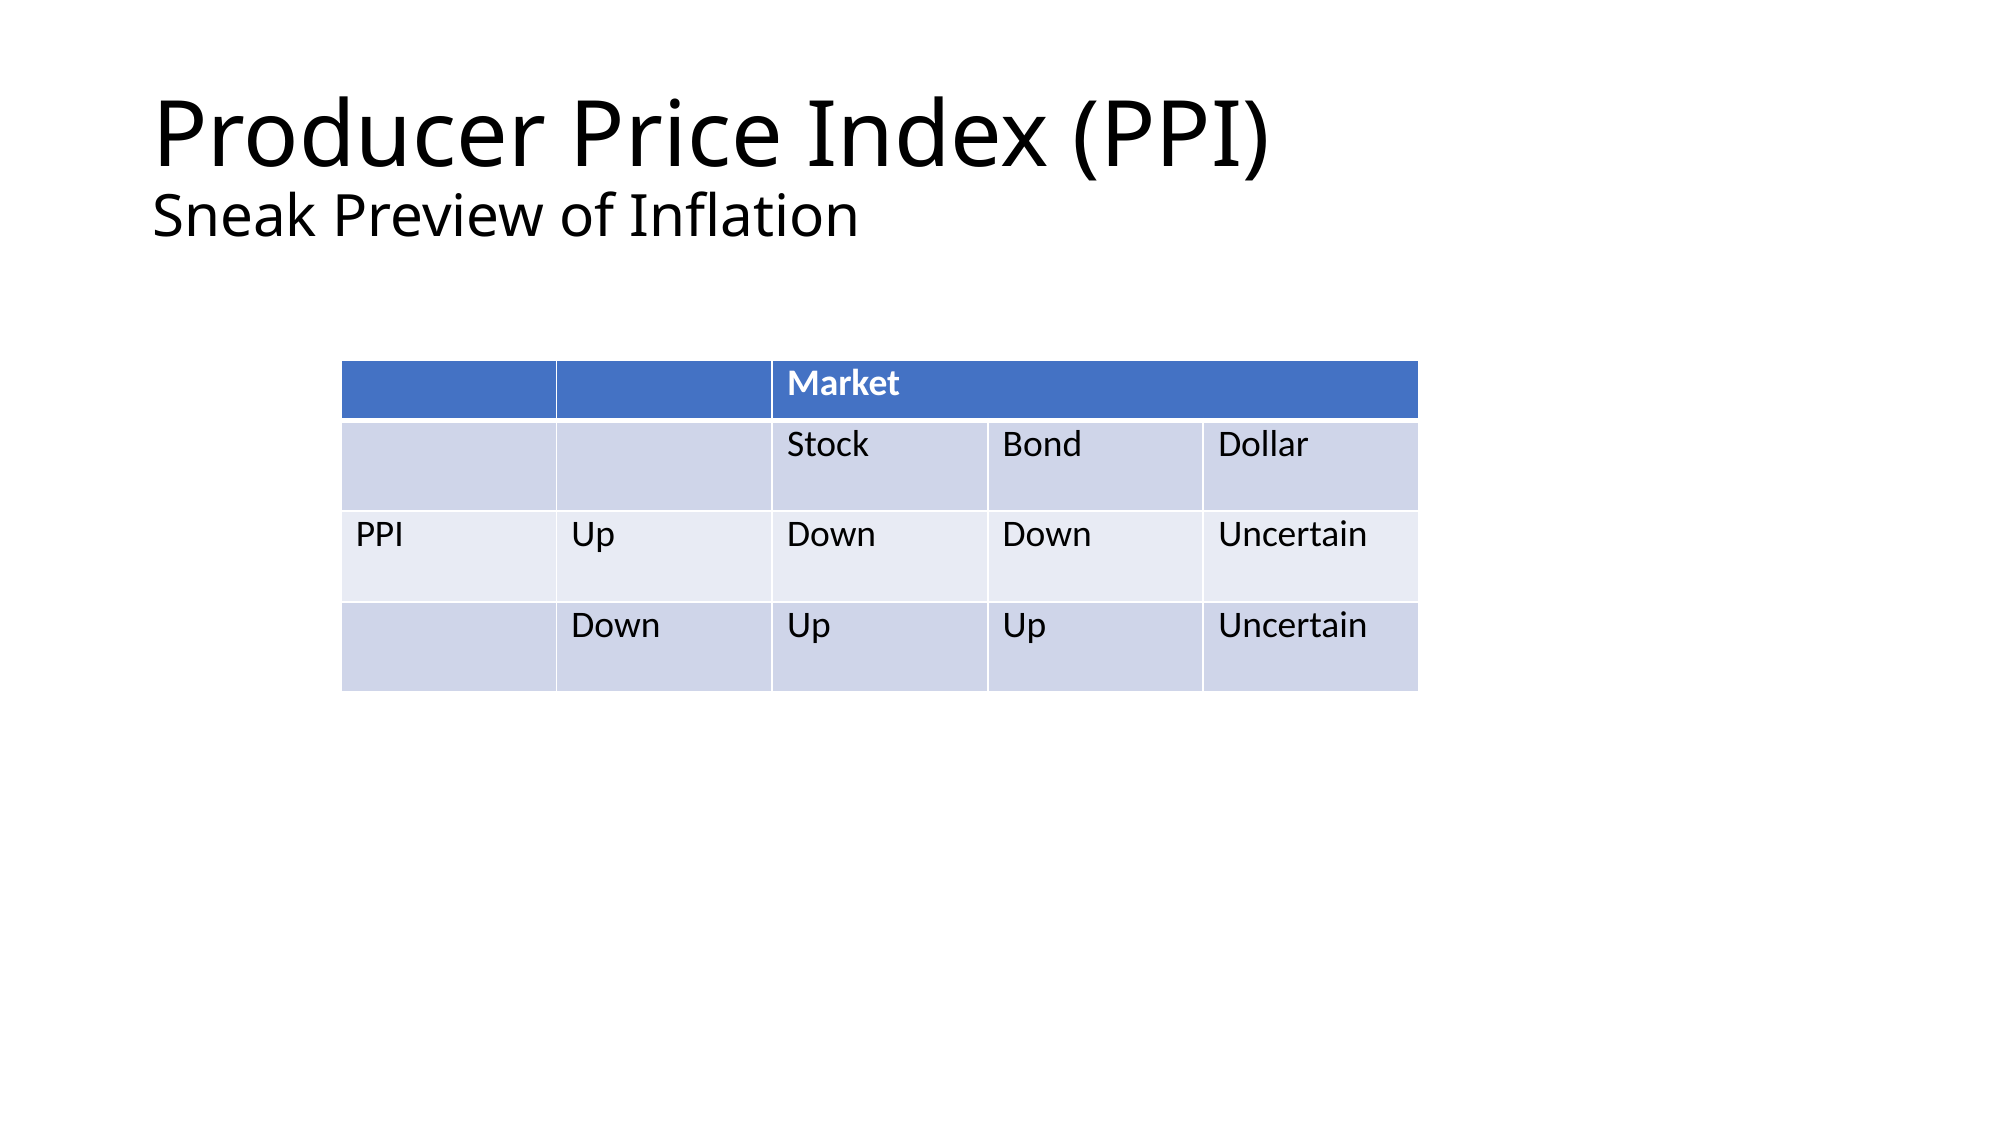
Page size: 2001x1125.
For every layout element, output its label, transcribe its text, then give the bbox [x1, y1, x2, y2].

table_cell Down [773, 512, 987, 601]
table_cell Up [773, 603, 987, 691]
table_cell PPI [342, 512, 556, 601]
table_cell Uncertain [1204, 512, 1418, 601]
table_cell Up [989, 603, 1202, 691]
table_header Market [773, 361, 1418, 418]
table_header [342, 361, 556, 418]
table_cell Down [989, 512, 1202, 601]
table_cell Up [557, 512, 771, 601]
table_cell Down [557, 603, 771, 691]
table_cell Stock [773, 423, 987, 510]
table_header [557, 361, 771, 418]
table_cell Dollar [1204, 423, 1418, 510]
table_cell [557, 423, 771, 510]
table_cell Uncertain [1204, 603, 1418, 691]
table_cell Bond [989, 423, 1202, 510]
table_cell [342, 423, 556, 510]
table_cell [342, 603, 556, 691]
title Producer Price Index (PPI) Sneak Preview of Inflation [137, 59, 1863, 278]
